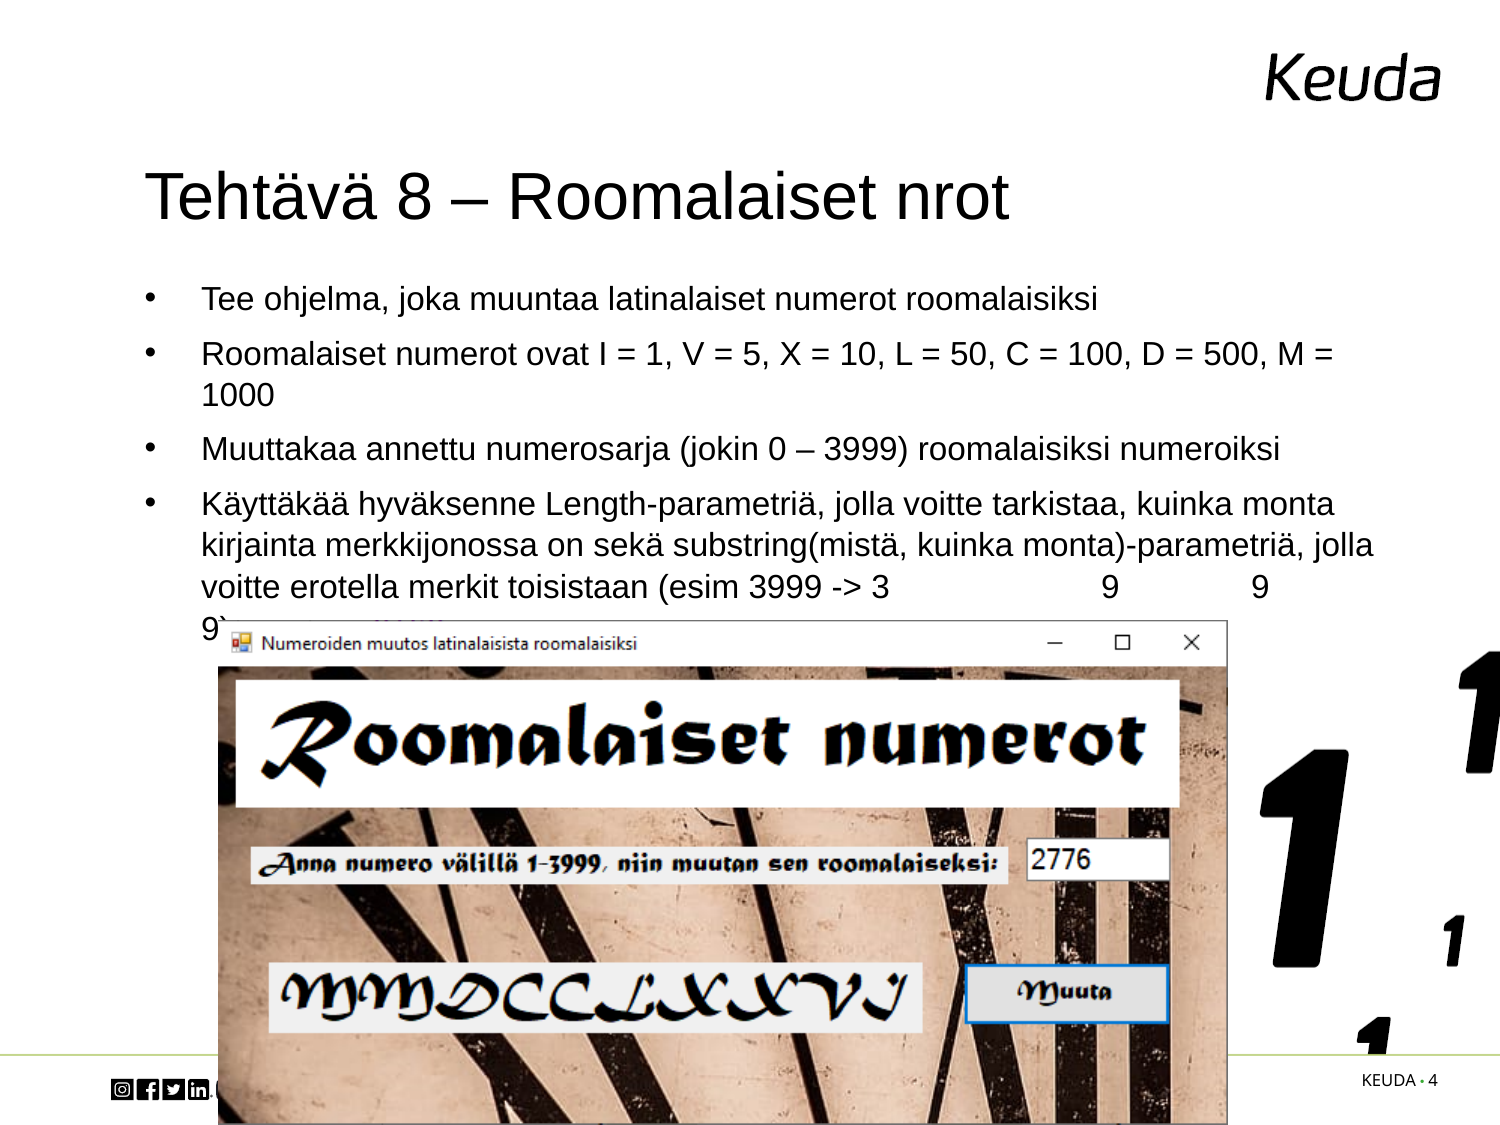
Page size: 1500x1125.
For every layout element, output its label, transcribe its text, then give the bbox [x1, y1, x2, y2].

list Tee ohjelma, joka muuntaa latinalaiset numerot roomalaisiksi Roomalaiset numerot ovat I = 1, V = 5, X = 10, L = 50, C = 100, D = 500, M = 1000 Muuttakaa annettu numerosarja (jokin 0 – 3999) roomalaisiksi numeroiksi Käyttäkää hyväksenne Length-parametriä, jolla voitte tarkistaa, kuinka monta kirjainta merkkijonossa on sekä substring(mistä, kuinka monta)-parametriä, jolla voitte erotella merkit toisistaan (esim 3999 -> 3 9 9 9) [129, 268, 1423, 1125]
picture [0, 0, 1500, 1125]
picture [218, 620, 1228, 1125]
title Tehtävä 8 – Roomalaiset nrot [129, 3, 1075, 241]
